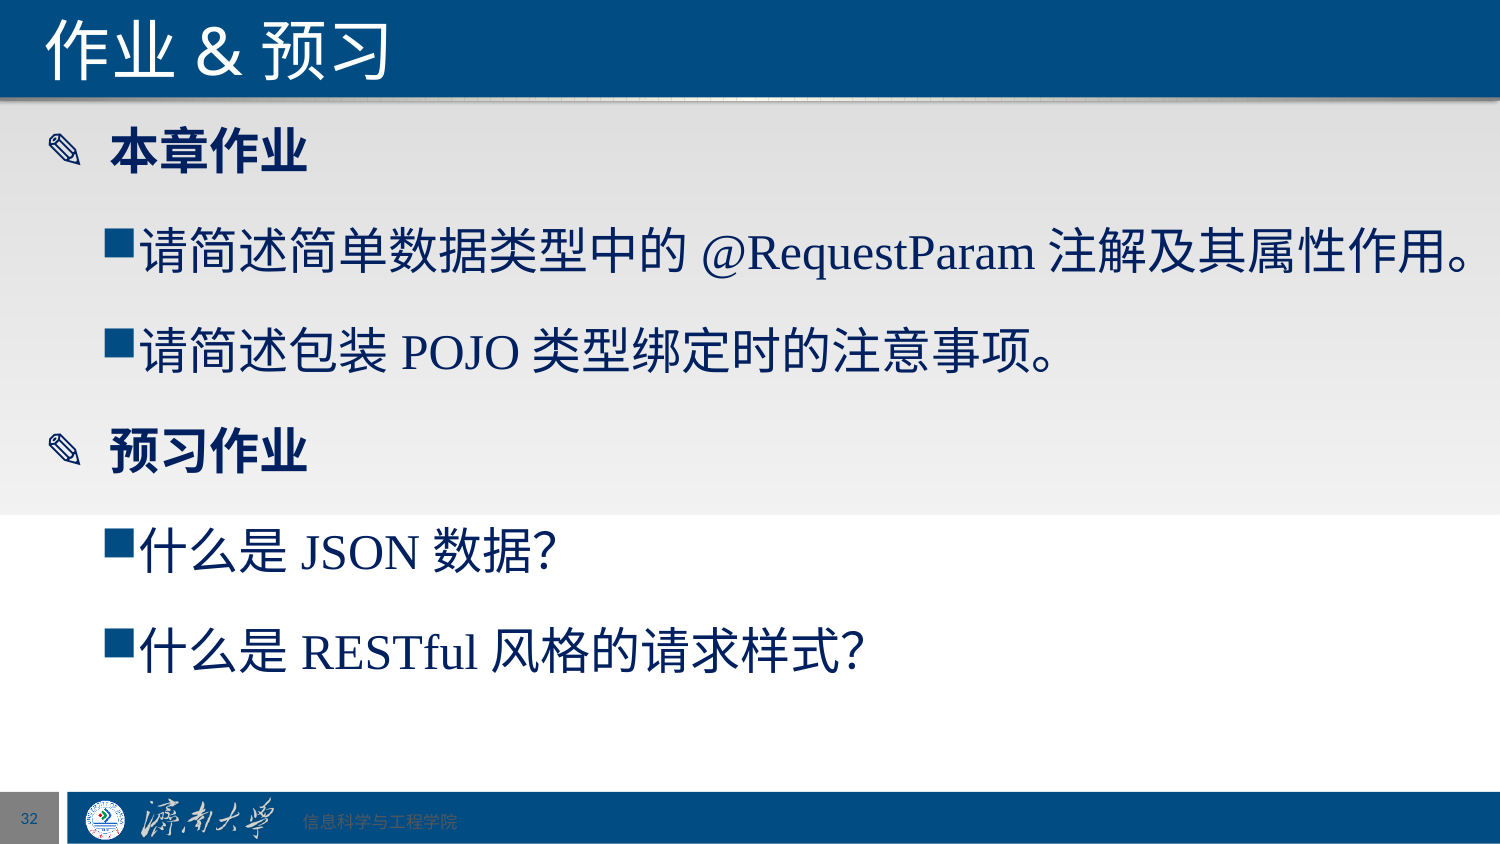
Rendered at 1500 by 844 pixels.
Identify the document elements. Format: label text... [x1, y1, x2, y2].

picture [85, 800, 125, 840]
title 作业&预习 [0, 0, 1500, 98]
list ✎ 本章作业 请简述简单数据类型中的@RequestParam注解及其属性作用。 请简述包装POJO类型绑定时的注意事项。 ✎ 预习作业 什么是JSON数据？ 什么是RESTful风格的请求样式？ [29, 112, 1484, 791]
